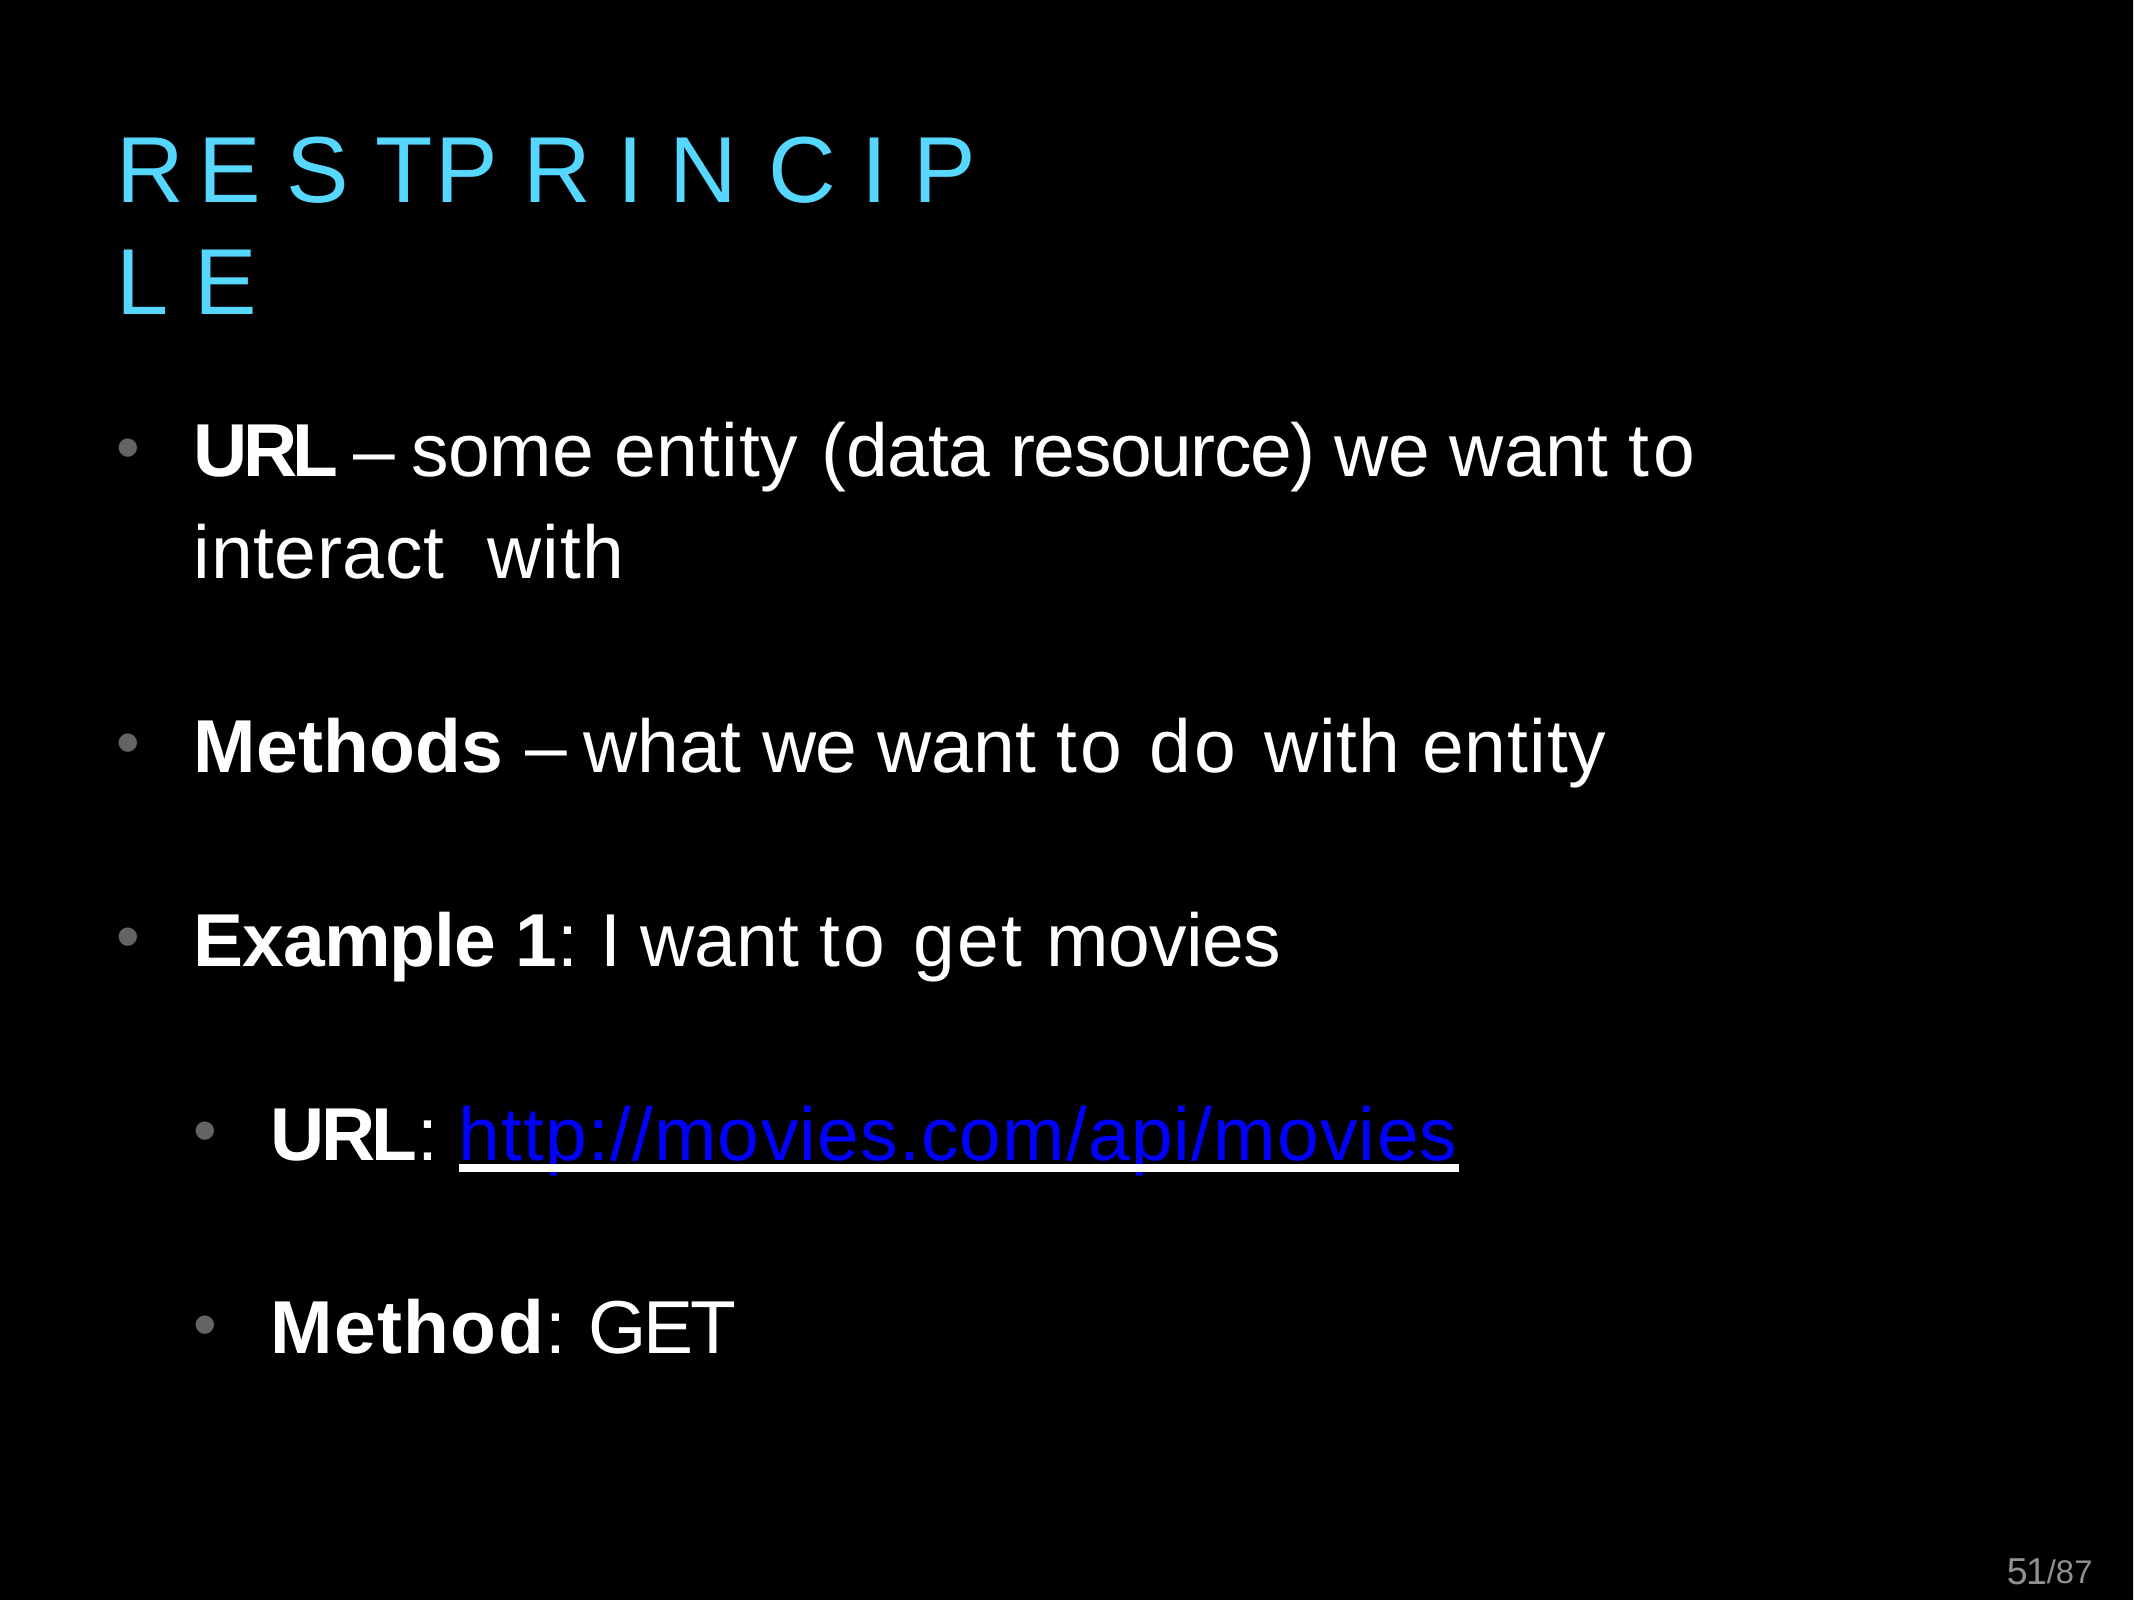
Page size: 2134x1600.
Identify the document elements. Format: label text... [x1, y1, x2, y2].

title R E S T P R I N C I P L E [114, 106, 1009, 376]
text_box URL – some entity (data resource) we want to interact with Methods – what we want to do with entity Example 1: I want to get movies URL: http://movies.com/api/movies Method: GET [114, 387, 1964, 1369]
slide_number 21/87 [2002, 1524, 2101, 1600]
